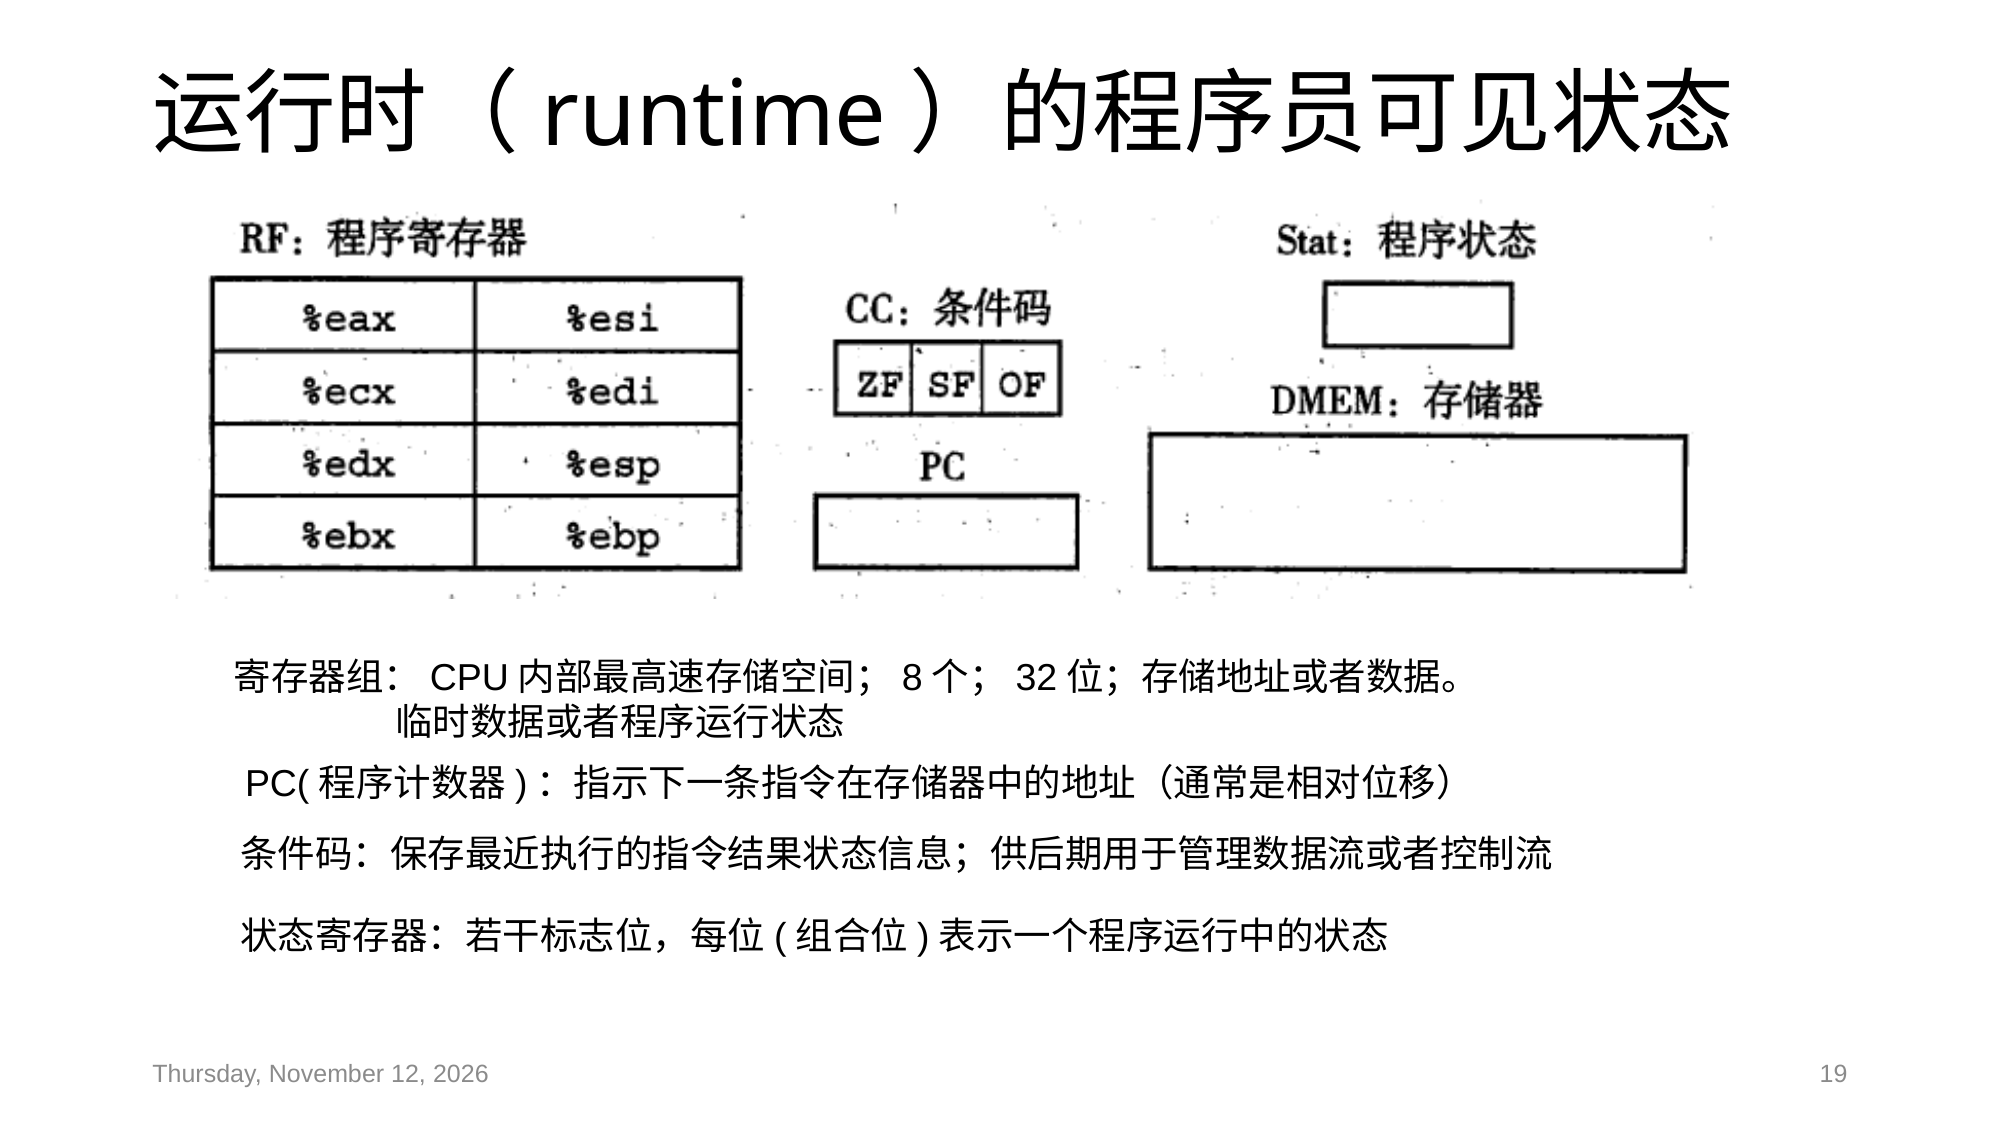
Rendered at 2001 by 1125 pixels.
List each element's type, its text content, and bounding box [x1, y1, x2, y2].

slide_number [137, 1042, 588, 1103]
text_box 条件码：保存最近执行的指令结果状态信息；供后期用于管理数据流或者控制流 [225, 823, 1568, 883]
title 运行时（runtime）的程序员可见状态 [137, 7, 1863, 225]
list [165, 196, 1731, 599]
slide_number 19 [1412, 1042, 1863, 1103]
text_box 寄存器组：CPU内部最高速存储空间；8个；32位；存储地址或者数据。 临时数据或者程序运行状态 [218, 645, 1674, 750]
text_box 状态寄存器：若干标志位，每位(组合位)表示一个程序运行中的状态 [225, 904, 1404, 965]
text_box PC(程序计数器)：指示下一条指令在存储器中的地址（通常是相对位移） [230, 751, 1489, 811]
